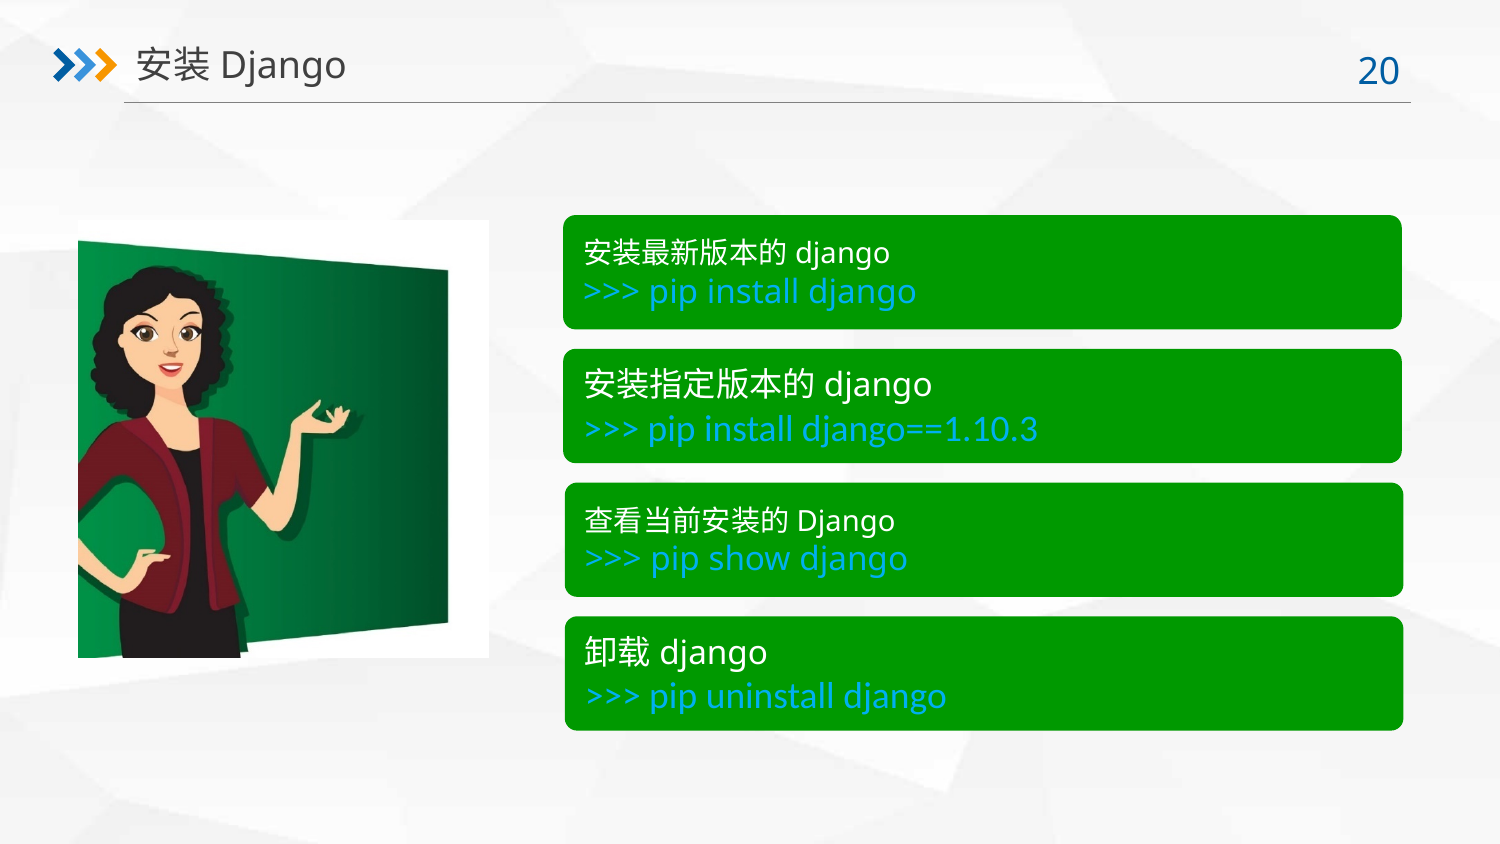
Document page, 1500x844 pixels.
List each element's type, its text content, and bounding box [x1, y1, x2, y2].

text_box 安装最新版本的django >>> pip install django [563, 215, 1402, 330]
picture [0, 0, 1500, 844]
text_box 卸载django >>> pip uninstall django [564, 616, 1404, 731]
text_box 查看当前安装的Django >>> pip show django [564, 482, 1404, 597]
text_box 安装指定版本的django >>> pip install django==1.10.3 [563, 348, 1402, 464]
text_box 安装Django [135, 32, 561, 95]
